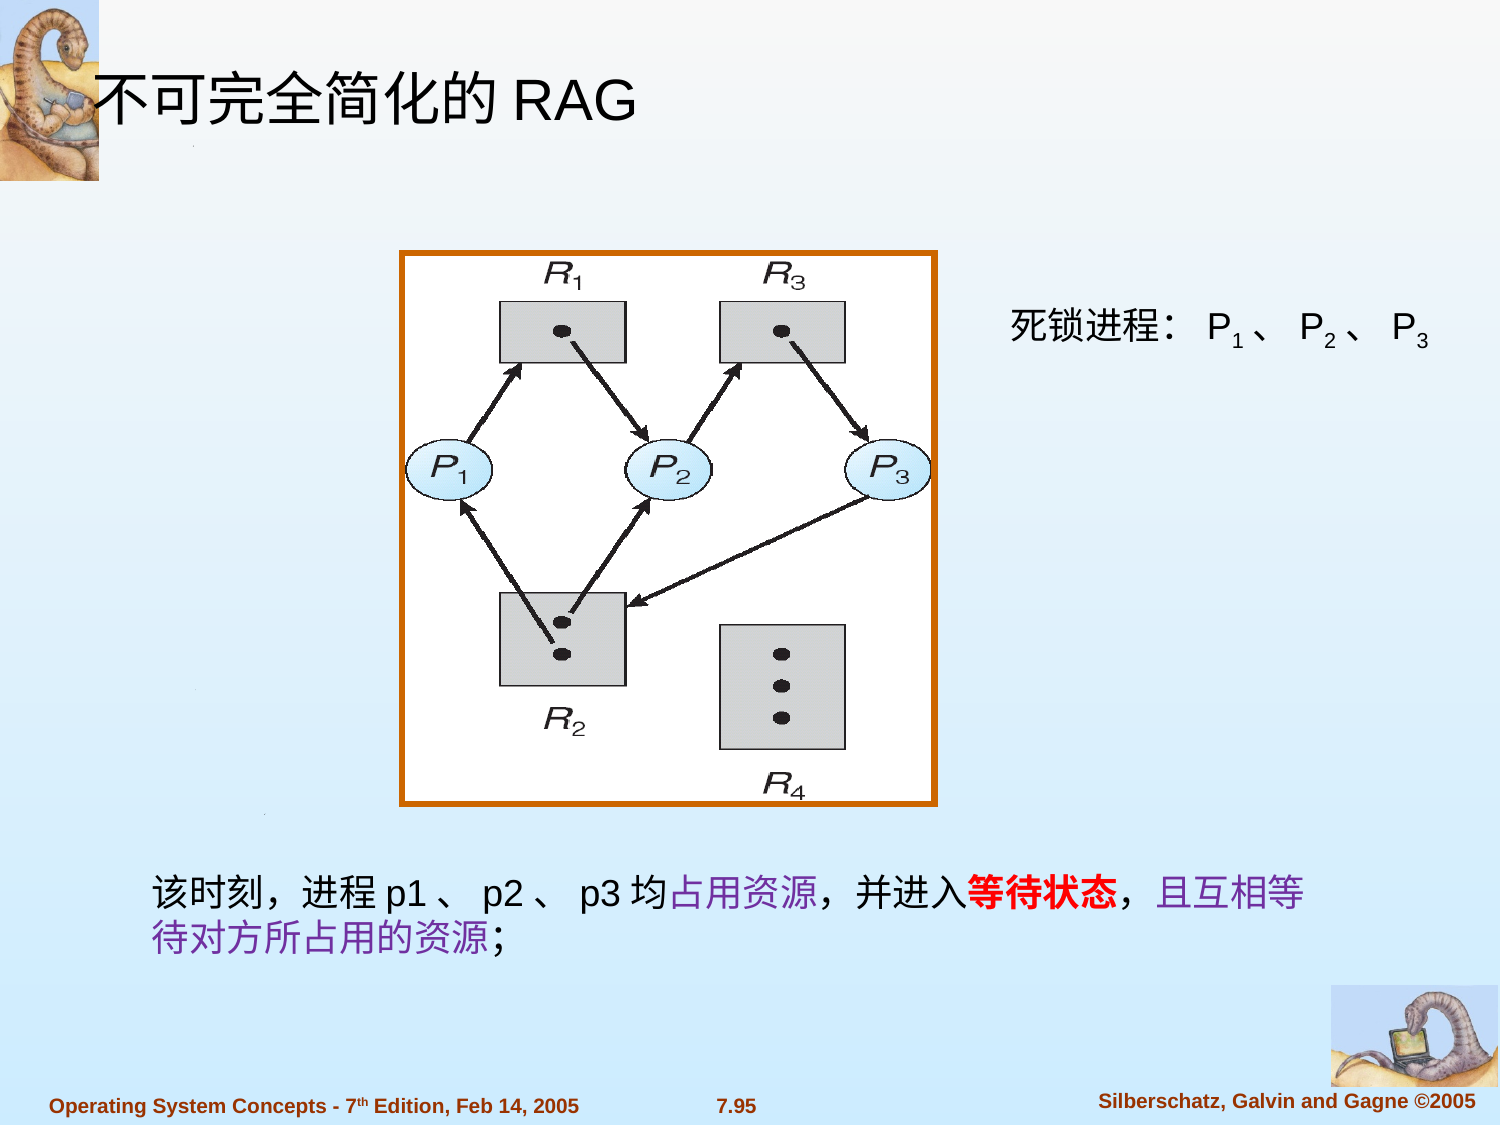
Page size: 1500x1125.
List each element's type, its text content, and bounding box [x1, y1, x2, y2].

title 不可完全简化的RAG [76, 63, 1500, 141]
picture [1331, 985, 1498, 1087]
text_box 死锁进程：P1、P2、P3 [995, 294, 1444, 406]
picture [0, 0, 99, 181]
picture [404, 256, 932, 802]
text_box 该时刻，进程p1、p2、p3均占用资源，并进入等待状态，且互相等待对方所占用的资源； [136, 861, 1334, 967]
